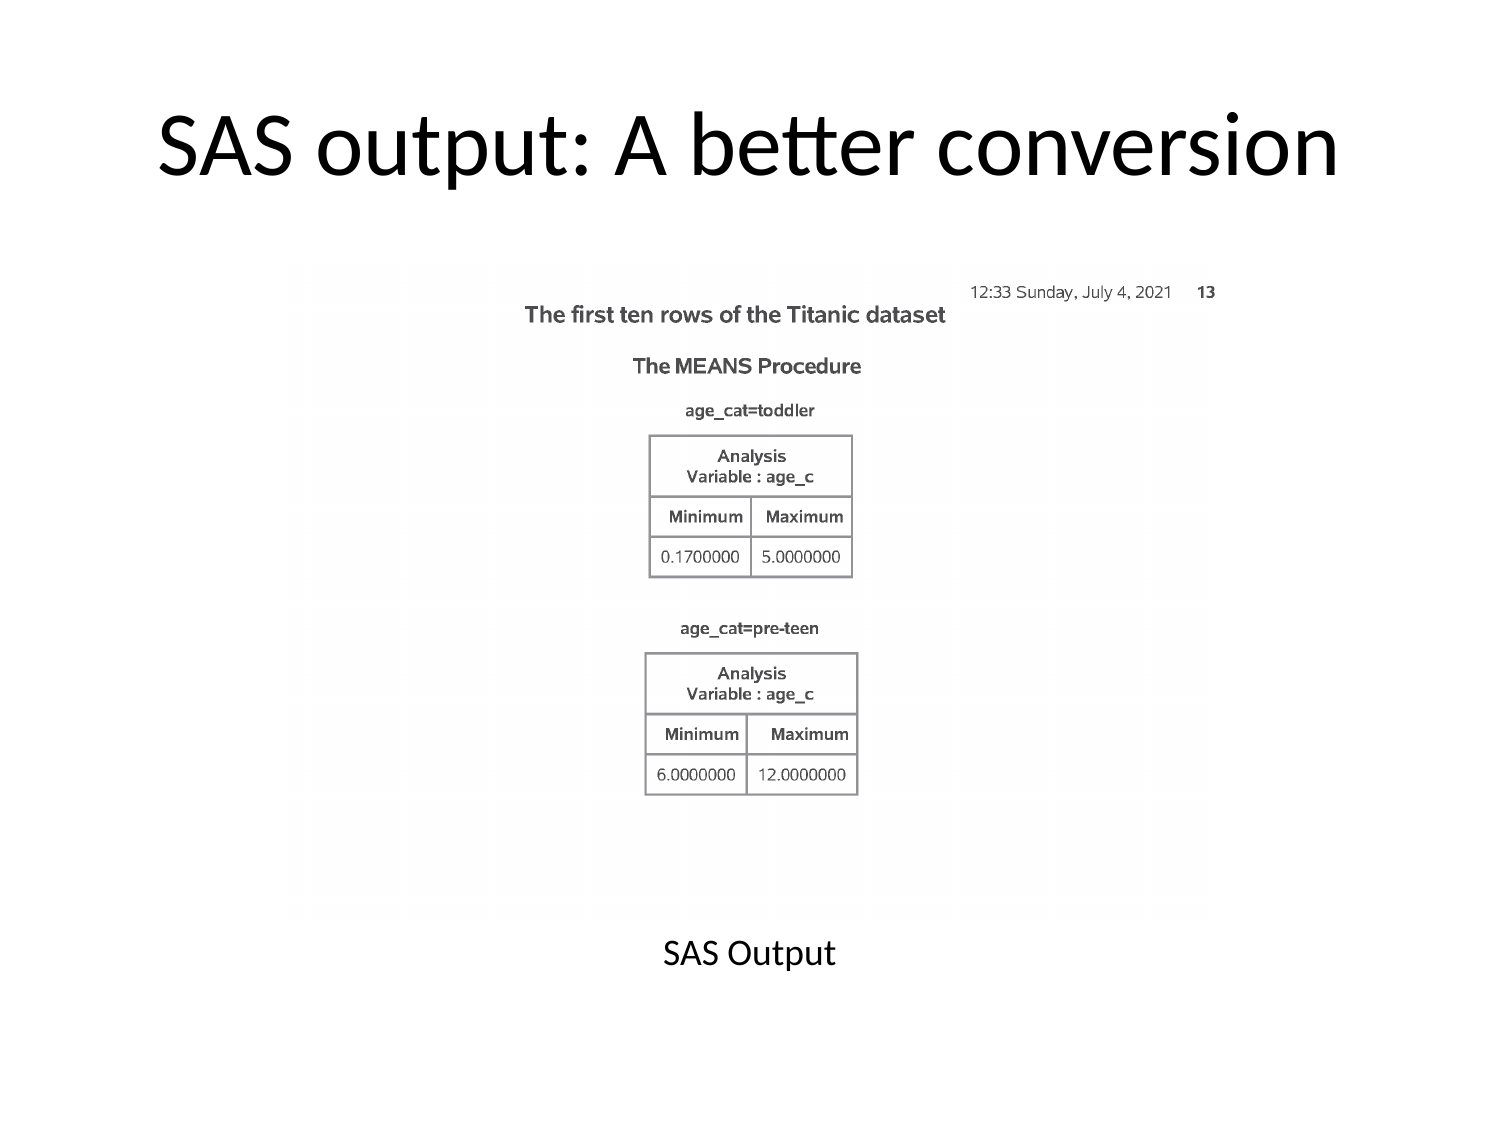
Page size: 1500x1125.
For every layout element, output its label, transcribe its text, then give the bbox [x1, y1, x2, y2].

text_box SAS Output [74, 920, 1425, 1005]
title SAS output: A better conversion [75, 45, 1425, 233]
picture [287, 262, 1215, 921]
